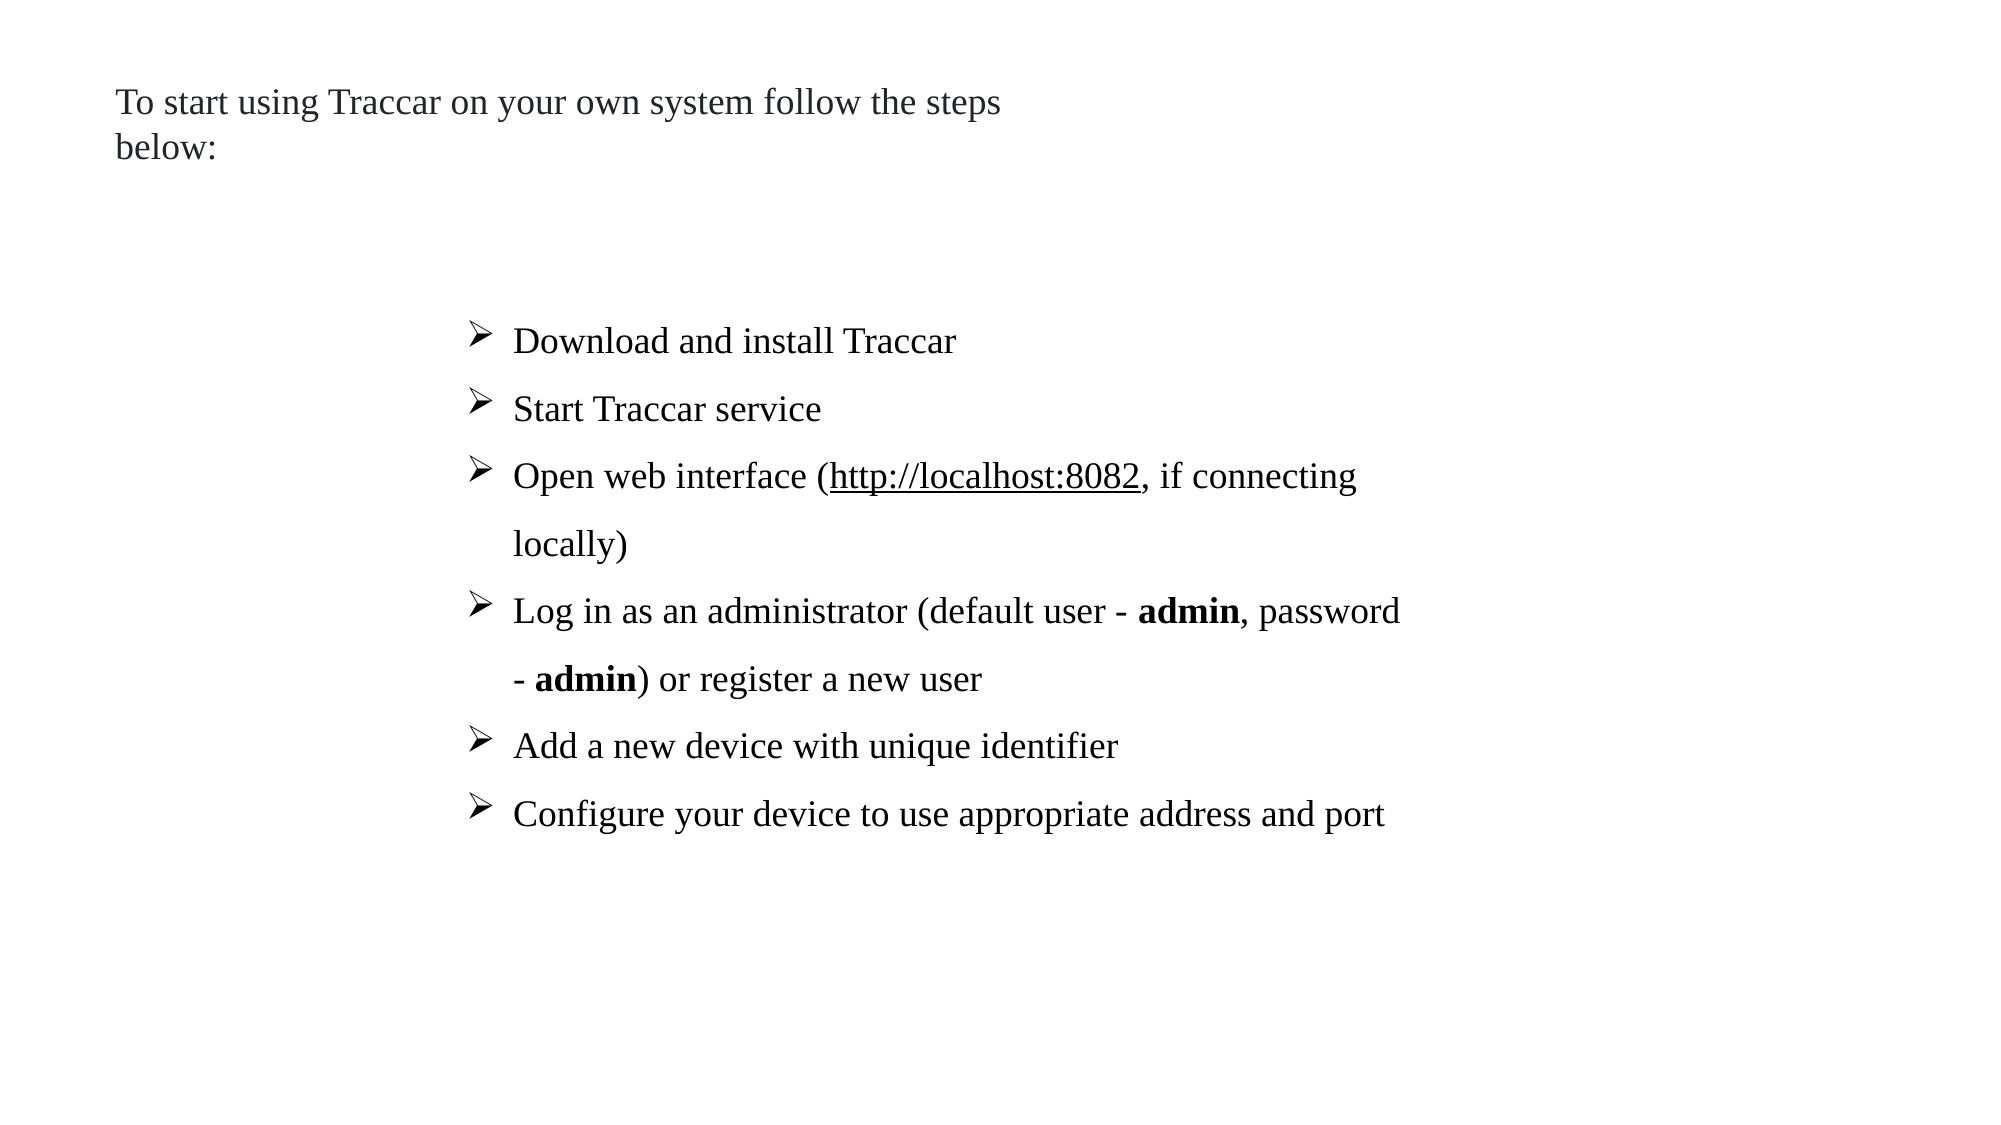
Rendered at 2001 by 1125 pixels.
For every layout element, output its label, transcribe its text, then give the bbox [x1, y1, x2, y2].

text_box To start using Traccar on your own system follow the steps below: [100, 69, 1101, 175]
text_box Download and install Traccar Start Traccar service Open web interface (http://localhost:8082, if connecting locally) Log in as an administrator (default user - admin, password - admin) or register a new user Add a new device with unique identifier Configure your device to use appropriate address and port [451, 286, 1452, 842]
